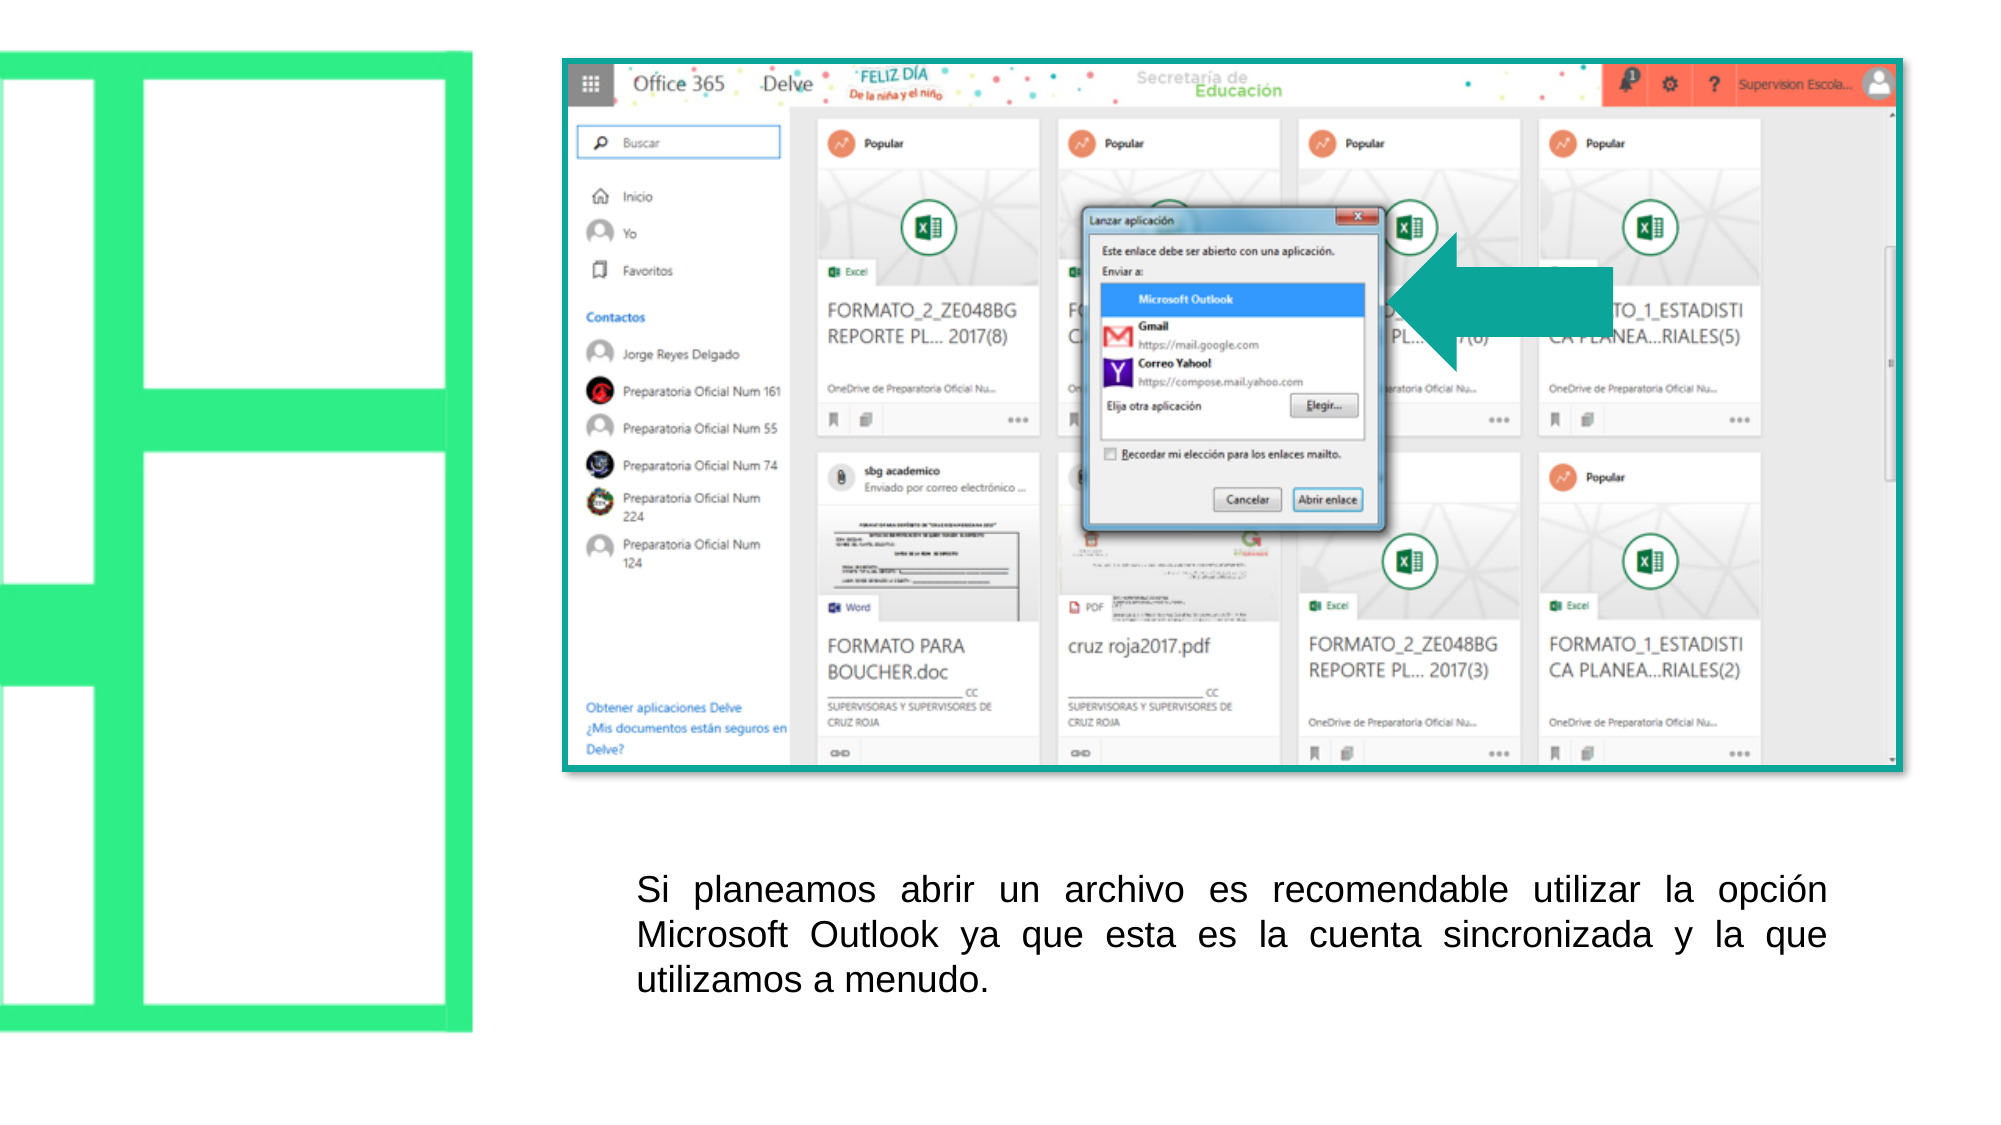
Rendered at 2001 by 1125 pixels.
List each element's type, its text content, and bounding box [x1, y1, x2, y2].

text_box Si planeamos abrir un archivo es recomendable utilizar la opción Microsoft Outlook ya que esta es la cuenta sincronizada y la que utilizamos a menudo. [621, 857, 1843, 1007]
picture [0, 0, 2001, 1125]
